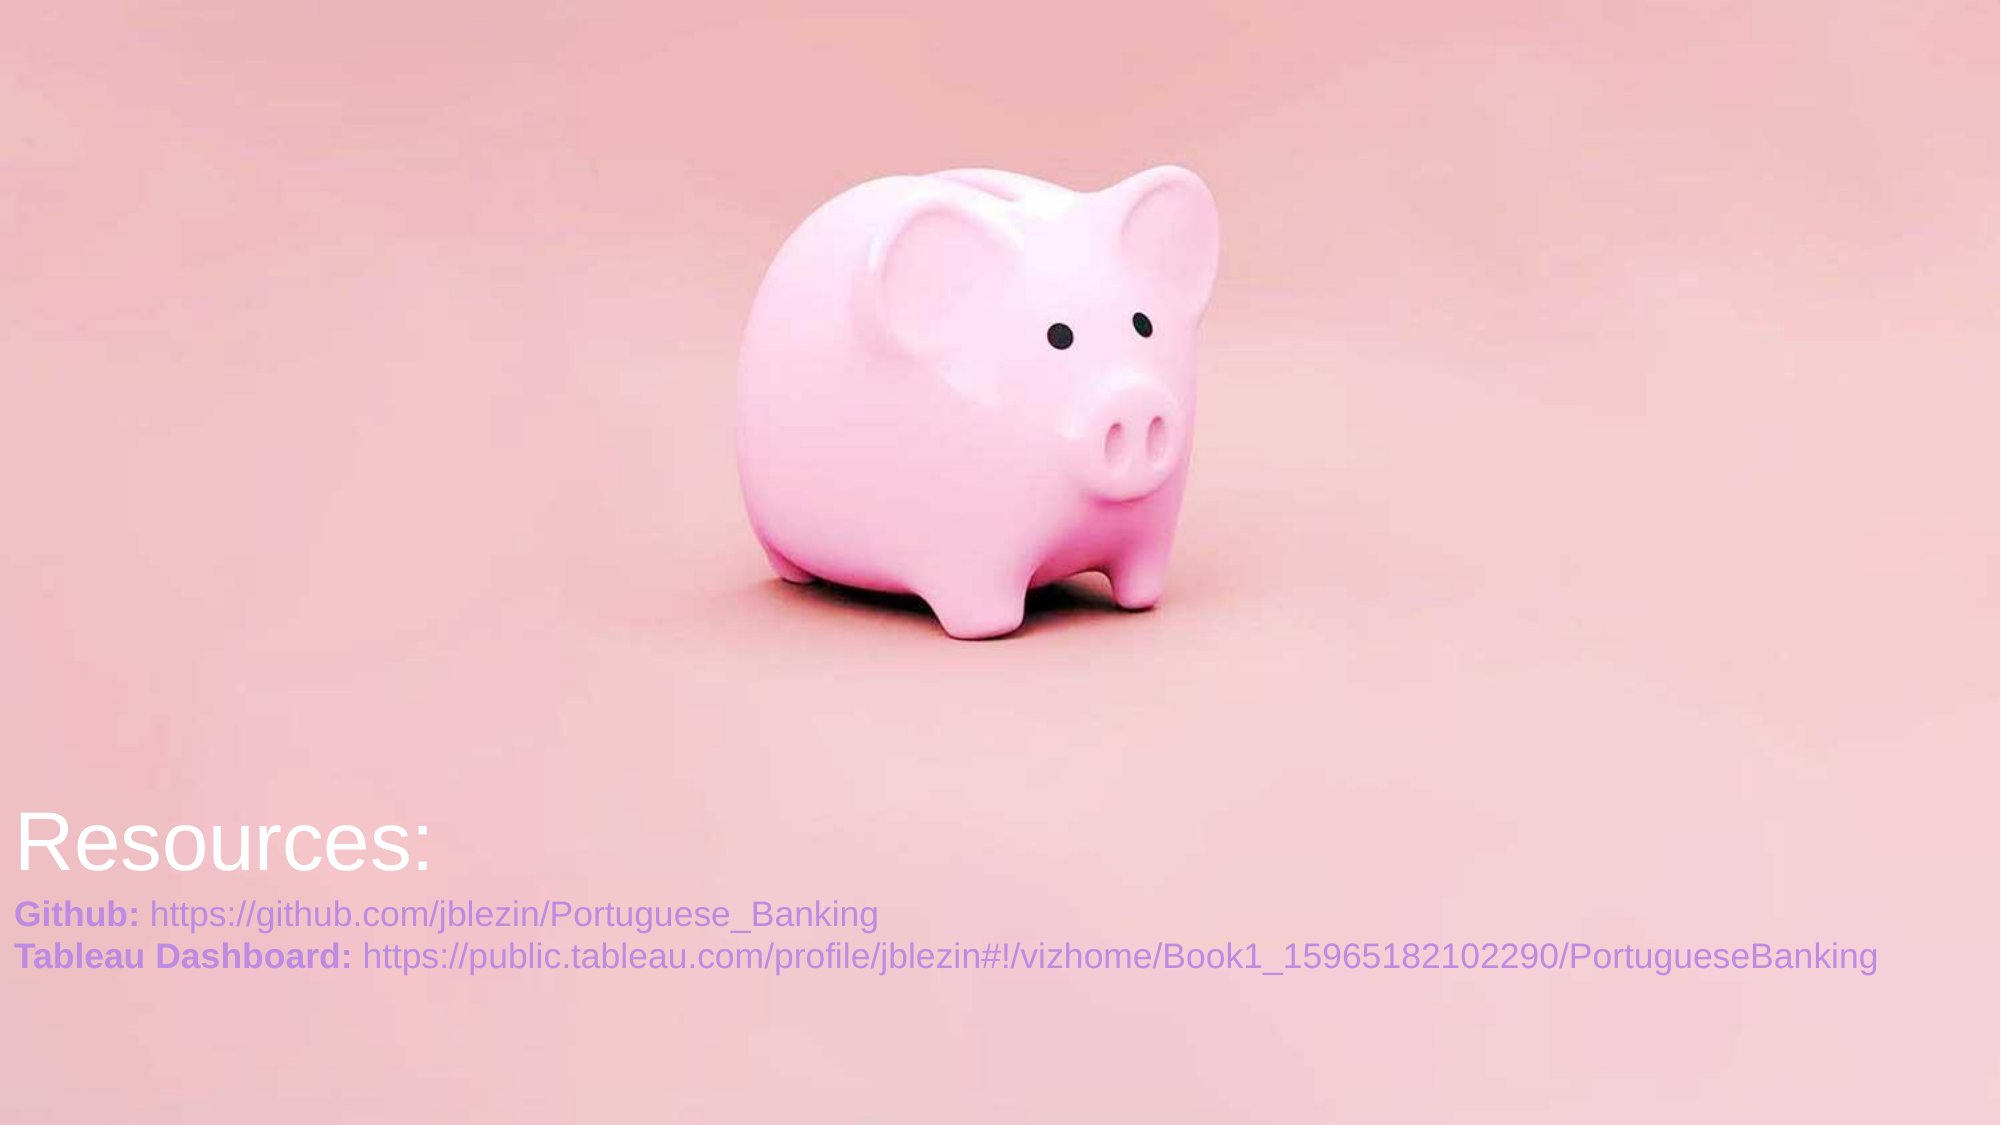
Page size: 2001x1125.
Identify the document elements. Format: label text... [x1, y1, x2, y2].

text_box Resources: [0, 805, 2000, 869]
text_box Github: https://github.com/jblezin/Portuguese_Banking Tableau Dashboard: https://public.tableau.com/profile/jblezin#!/vizhome/Book1_15965182102290/PortugueseBanking [0, 869, 2000, 1017]
picture [0, 0, 2001, 1125]
